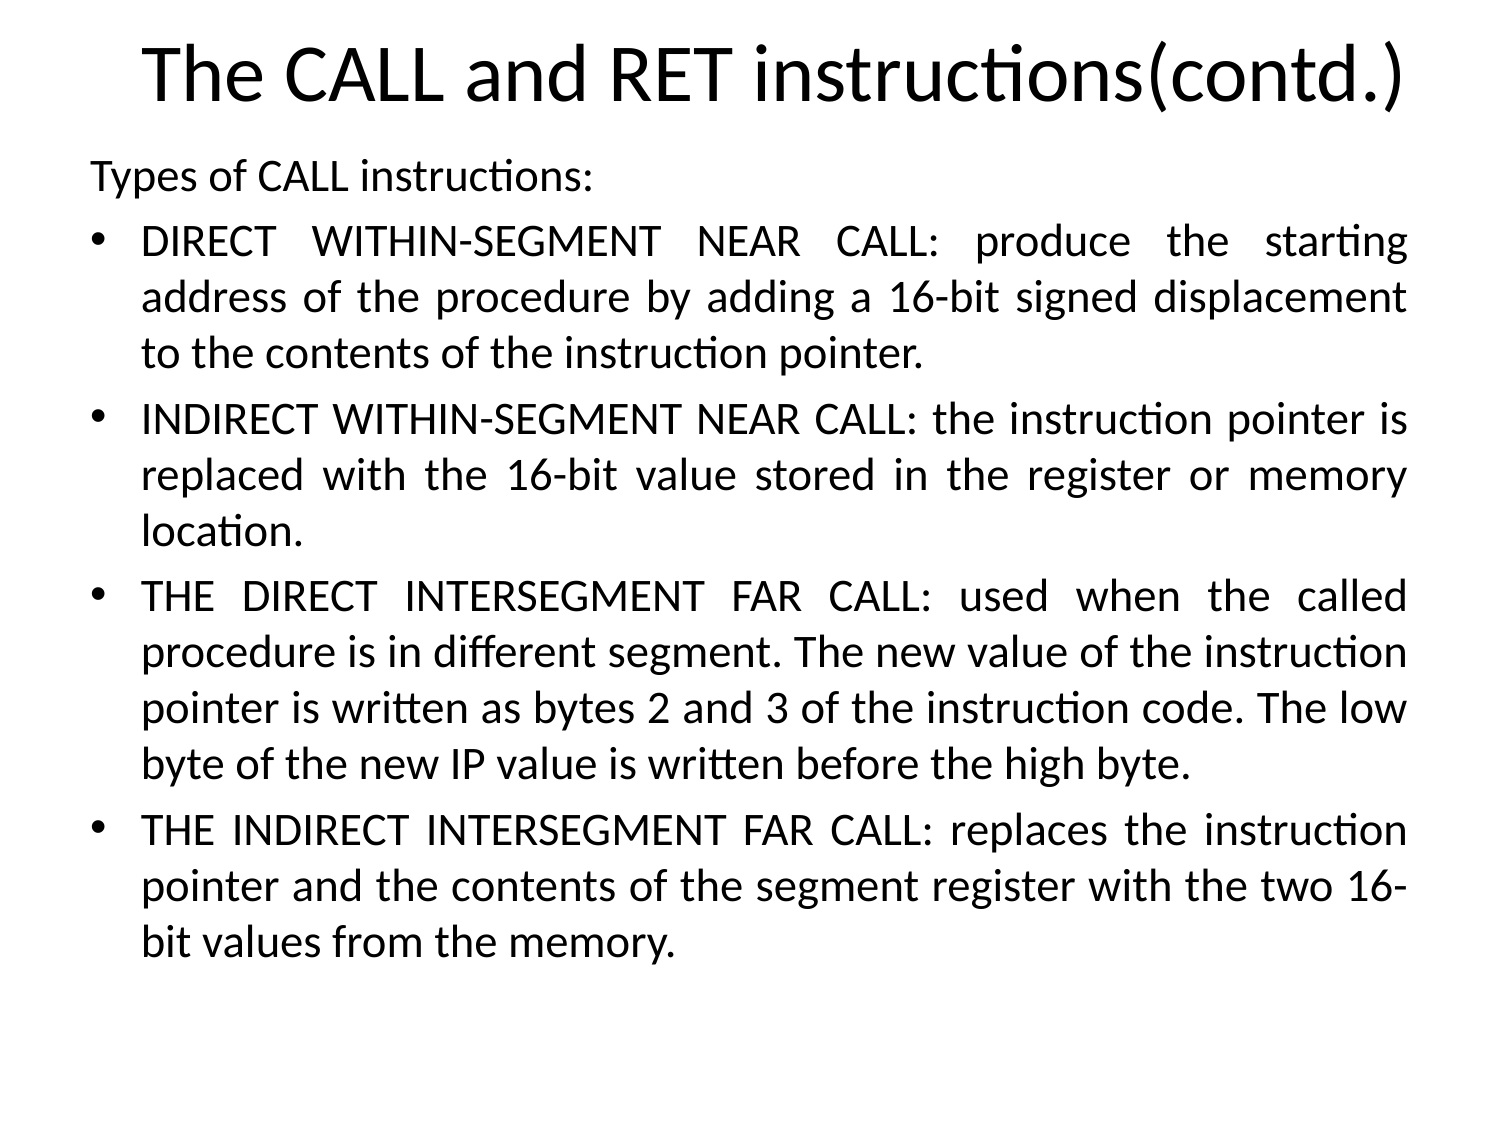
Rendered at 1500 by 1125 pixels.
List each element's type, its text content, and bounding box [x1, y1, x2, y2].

list Types of CALL instructions: DIRECT WITHIN-SEGMENT NEAR CALL: produce the starting address of the procedure by adding a 16-bit signed displacement to the contents of the instruction pointer. INDIRECT WITHIN-SEGMENT NEAR CALL: the instruction pointer is replaced with the 16-bit value stored in the register or memory location. THE DIRECT INTERSEGMENT FAR CALL: used when the called procedure is in different segment. The new value of the instruction pointer is written as bytes 2 and 3 of the instruction code. The low byte of the new IP value is written before the high byte. THE INDIRECT INTERSEGMENT FAR CALL: replaces the instruction pointer and the contents of the segment register with the two 16-bit values from the memory. [75, 137, 1425, 1005]
title The CALL and RET instructions(contd.) [76, 0, 1473, 138]
